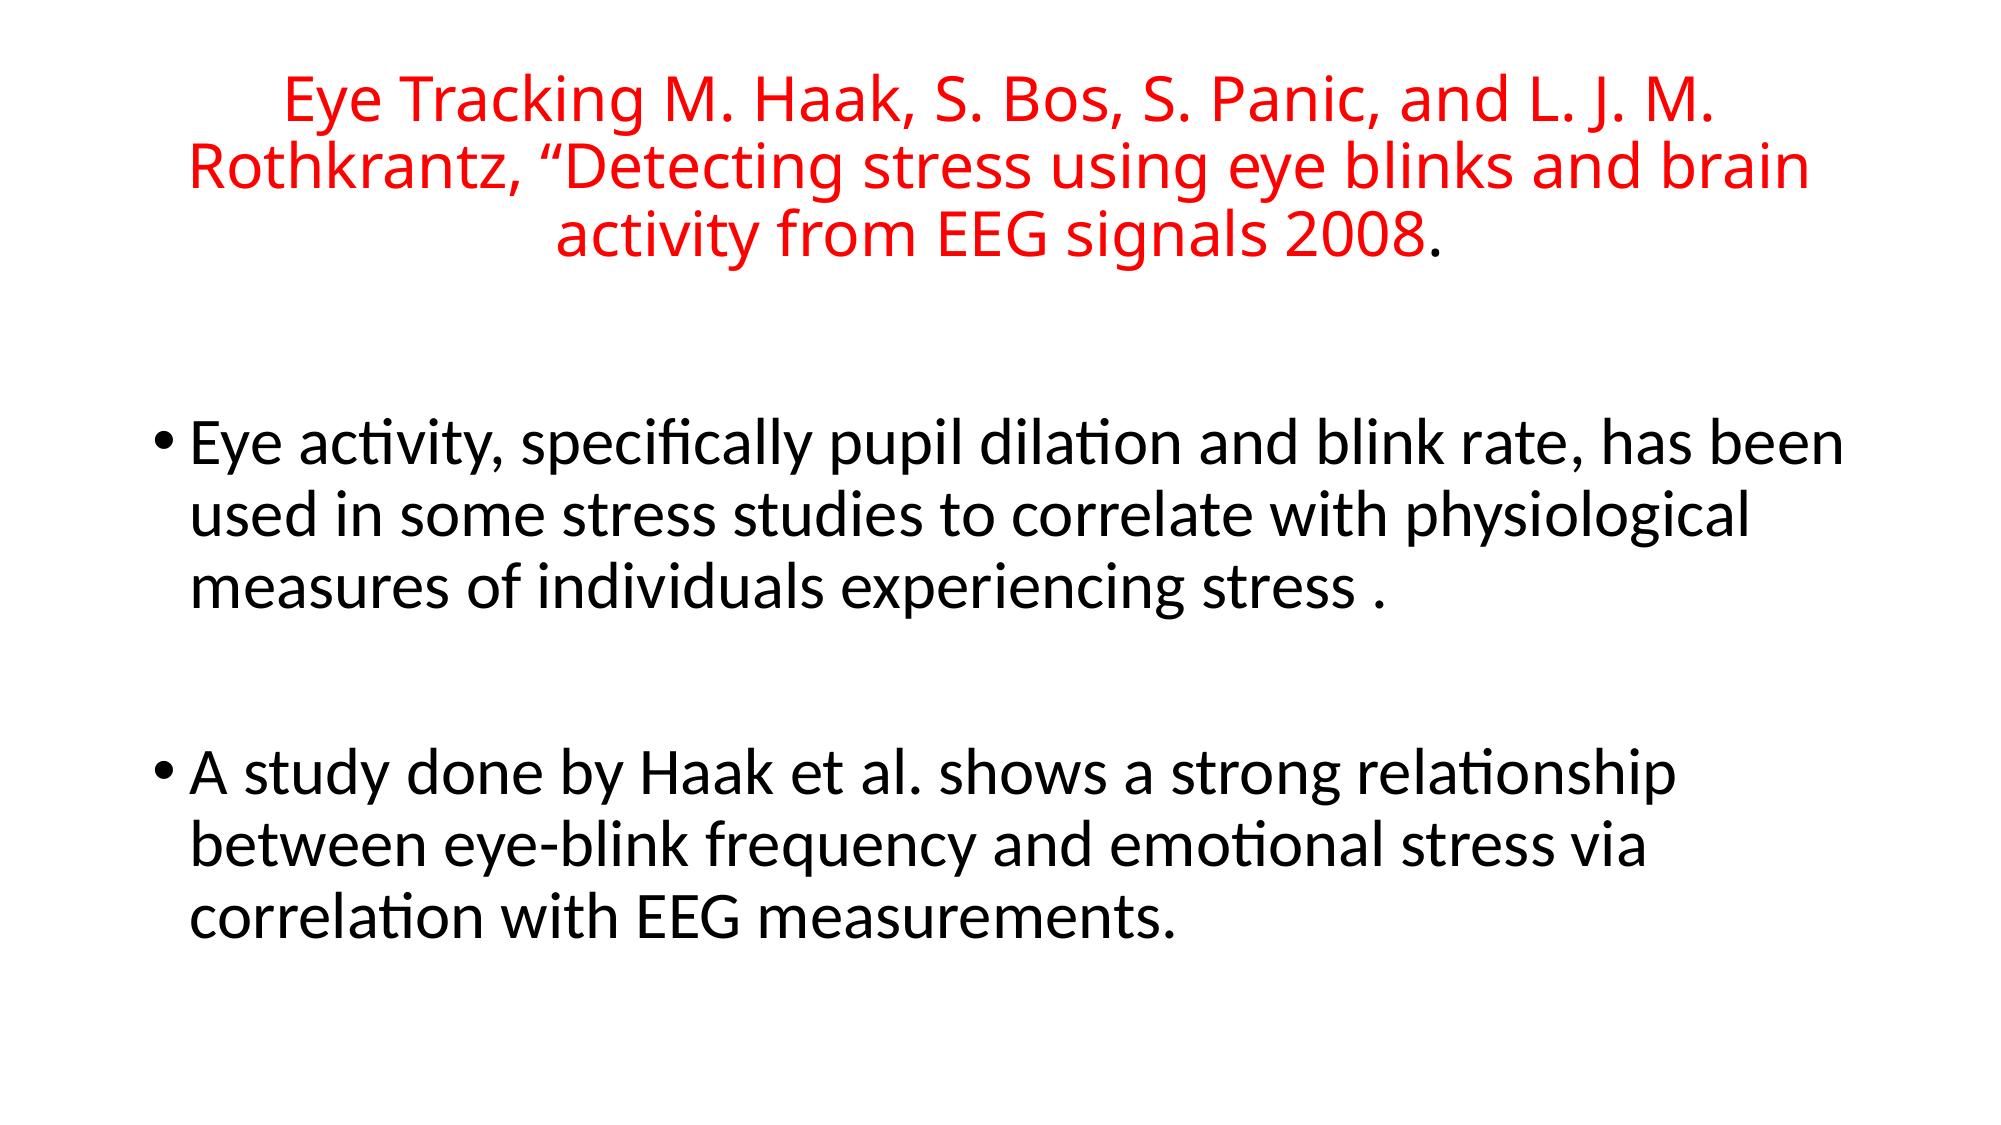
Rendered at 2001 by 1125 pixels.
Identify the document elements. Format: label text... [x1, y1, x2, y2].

list Eye activity, specifically pupil dilation and blink rate, has been used in some stress studies to correlate with physiological measures of individuals experiencing stress . A study done by Haak et al. shows a strong relationship between eye-blink frequency and emotional stress via correlation with EEG measurements. [137, 399, 1863, 1014]
title Eye Tracking M. Haak, S. Bos, S. Panic, and L. J. M. Rothkrantz, “Detecting stress using eye blinks and brain activity from EEG signals 2008. [137, 59, 1863, 278]
